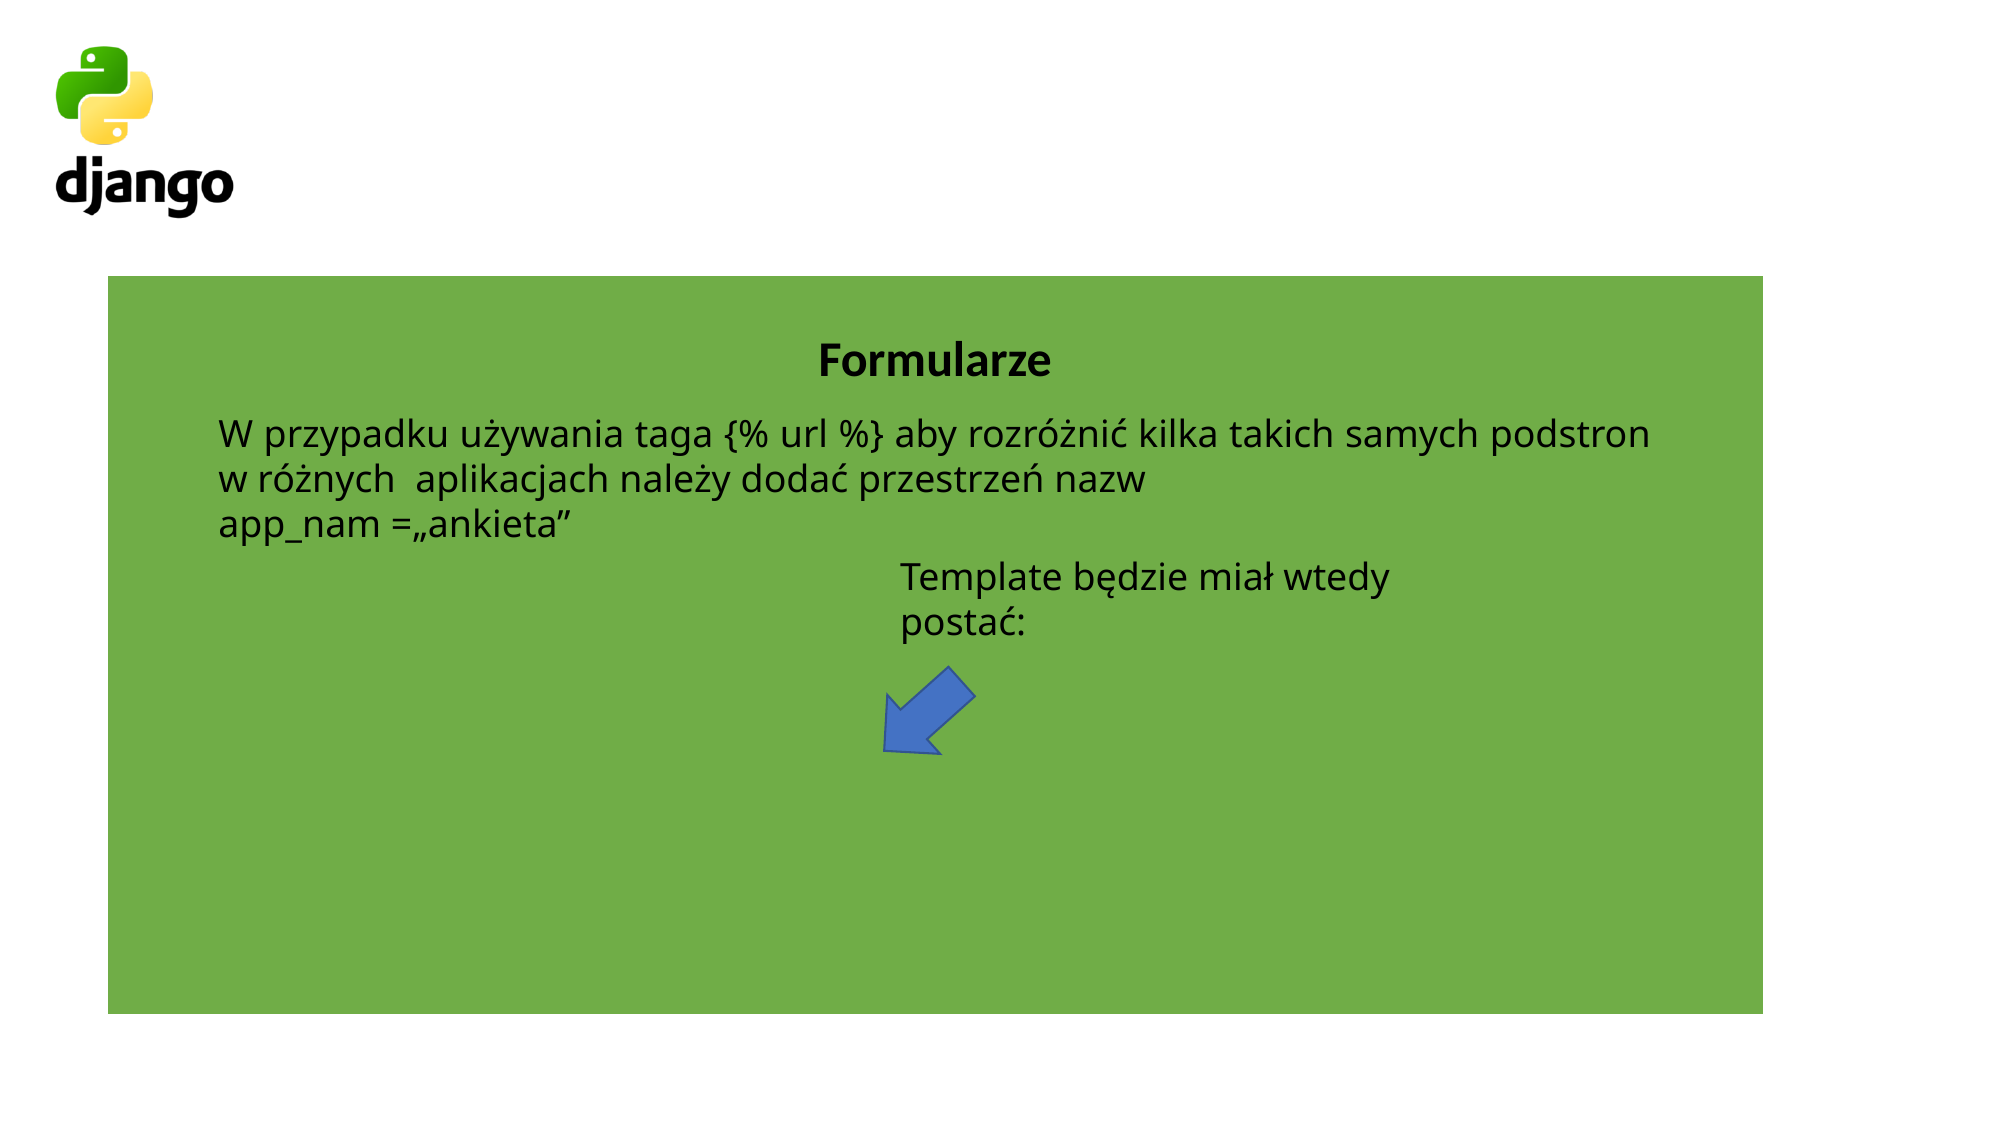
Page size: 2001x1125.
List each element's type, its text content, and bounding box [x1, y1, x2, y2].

text_box Formularze [105, 273, 1766, 1017]
text_box W przypadku używania taga {% url %} aby rozróżnić kilka takich samych podstron w różnych aplikacjach należy dodać przestrzeń nazw app_nam =„ankieta” [203, 402, 1667, 732]
text_box [883, 665, 977, 756]
picture [48, 40, 241, 234]
text_box Template będzie miał wtedy postać: [885, 500, 1443, 651]
